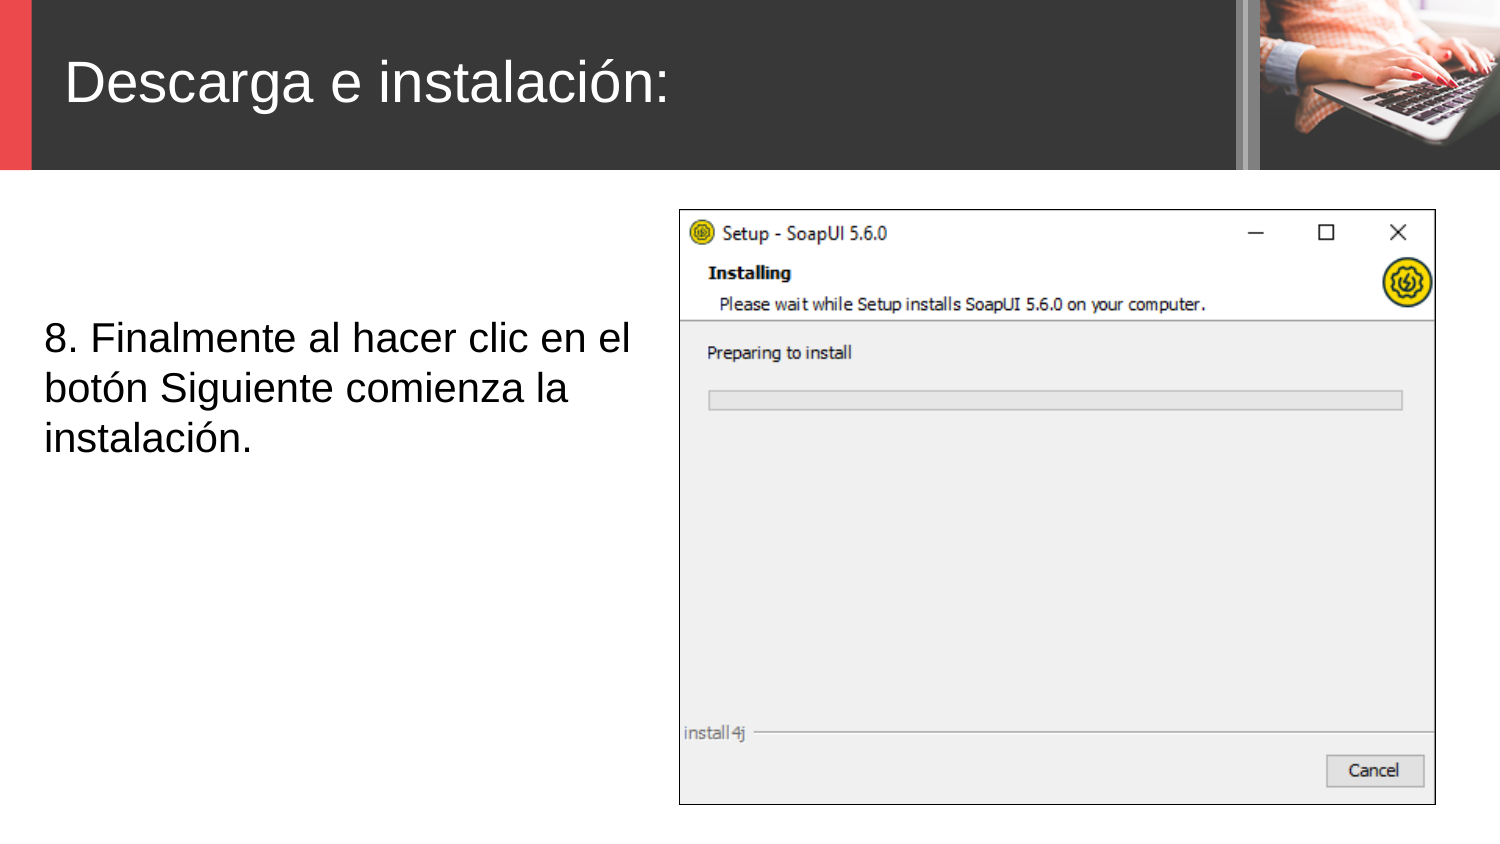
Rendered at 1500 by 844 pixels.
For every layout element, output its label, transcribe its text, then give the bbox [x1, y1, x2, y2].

picture [0, 0, 1500, 844]
text_box 8. Finalmente al hacer clic en el botón Siguiente comienza la instalación. [29, 303, 673, 469]
list Descarga e instalación: [49, 32, 1231, 127]
